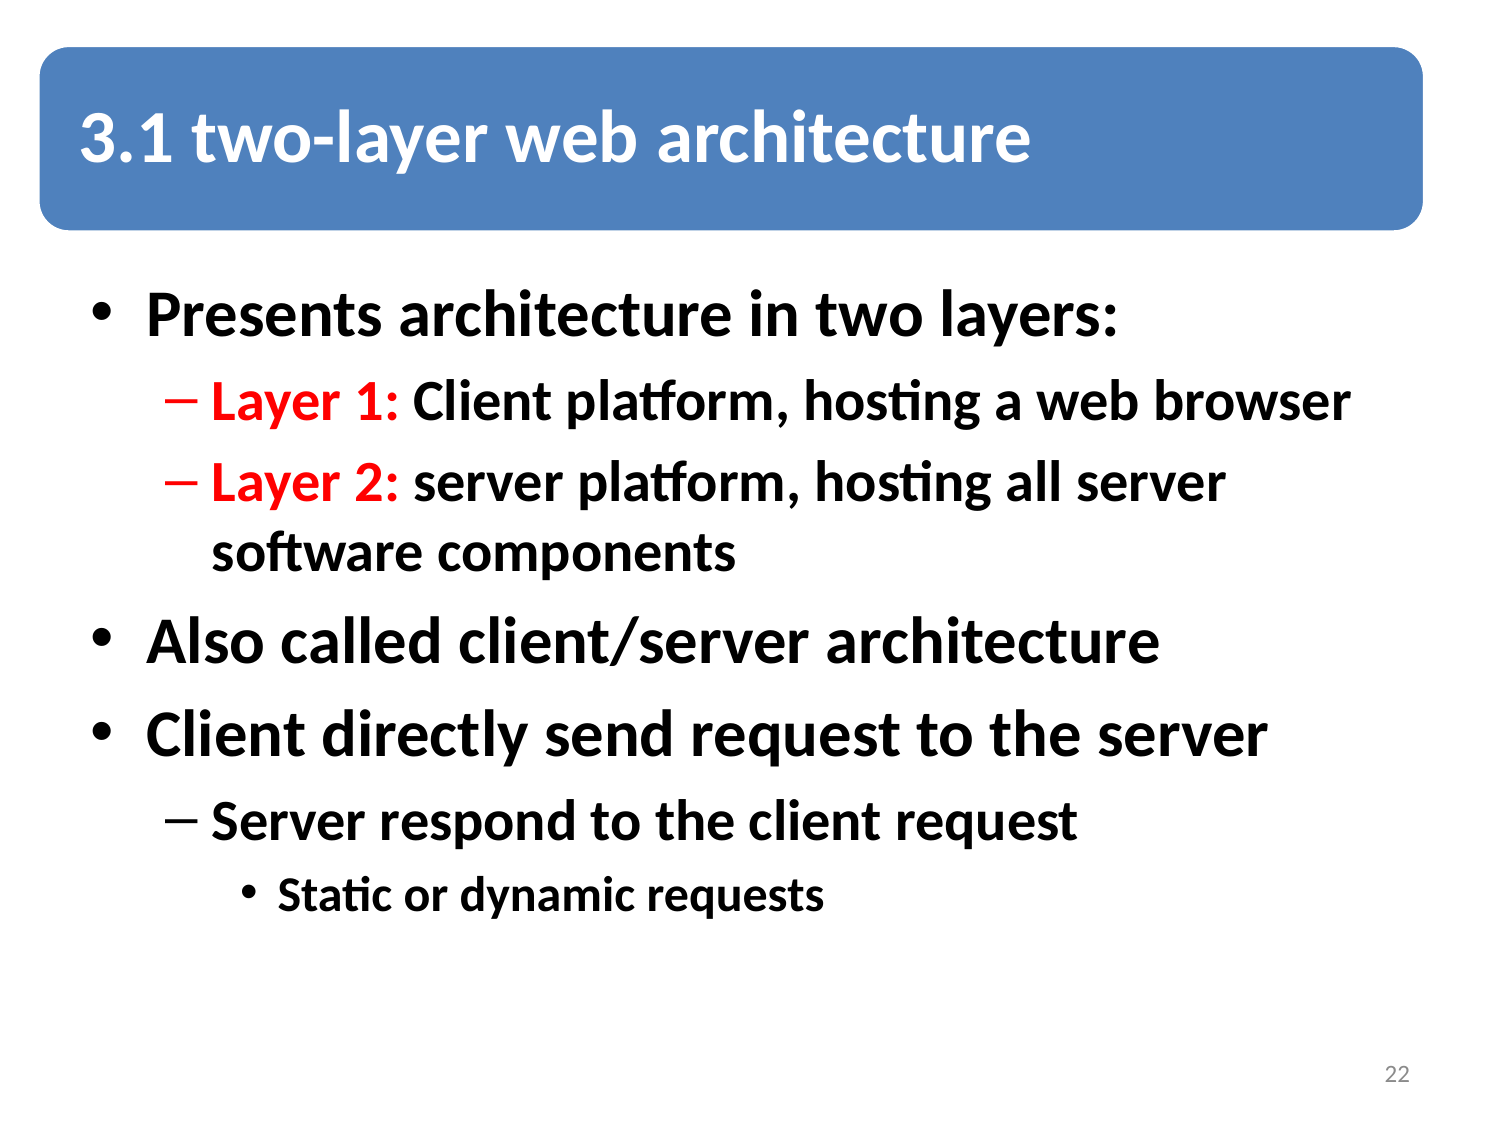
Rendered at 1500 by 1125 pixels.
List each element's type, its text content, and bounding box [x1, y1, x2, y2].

list Presents architecture in two layers: Layer 1: Client platform, hosting a web browser Layer 2: server platform, hosting all server software components Also called client/server architecture Client directly send request to the server Server respond to the client request Static or dynamic requests [75, 262, 1425, 1005]
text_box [37, 44, 1426, 233]
slide_number 22 [1074, 1042, 1425, 1103]
